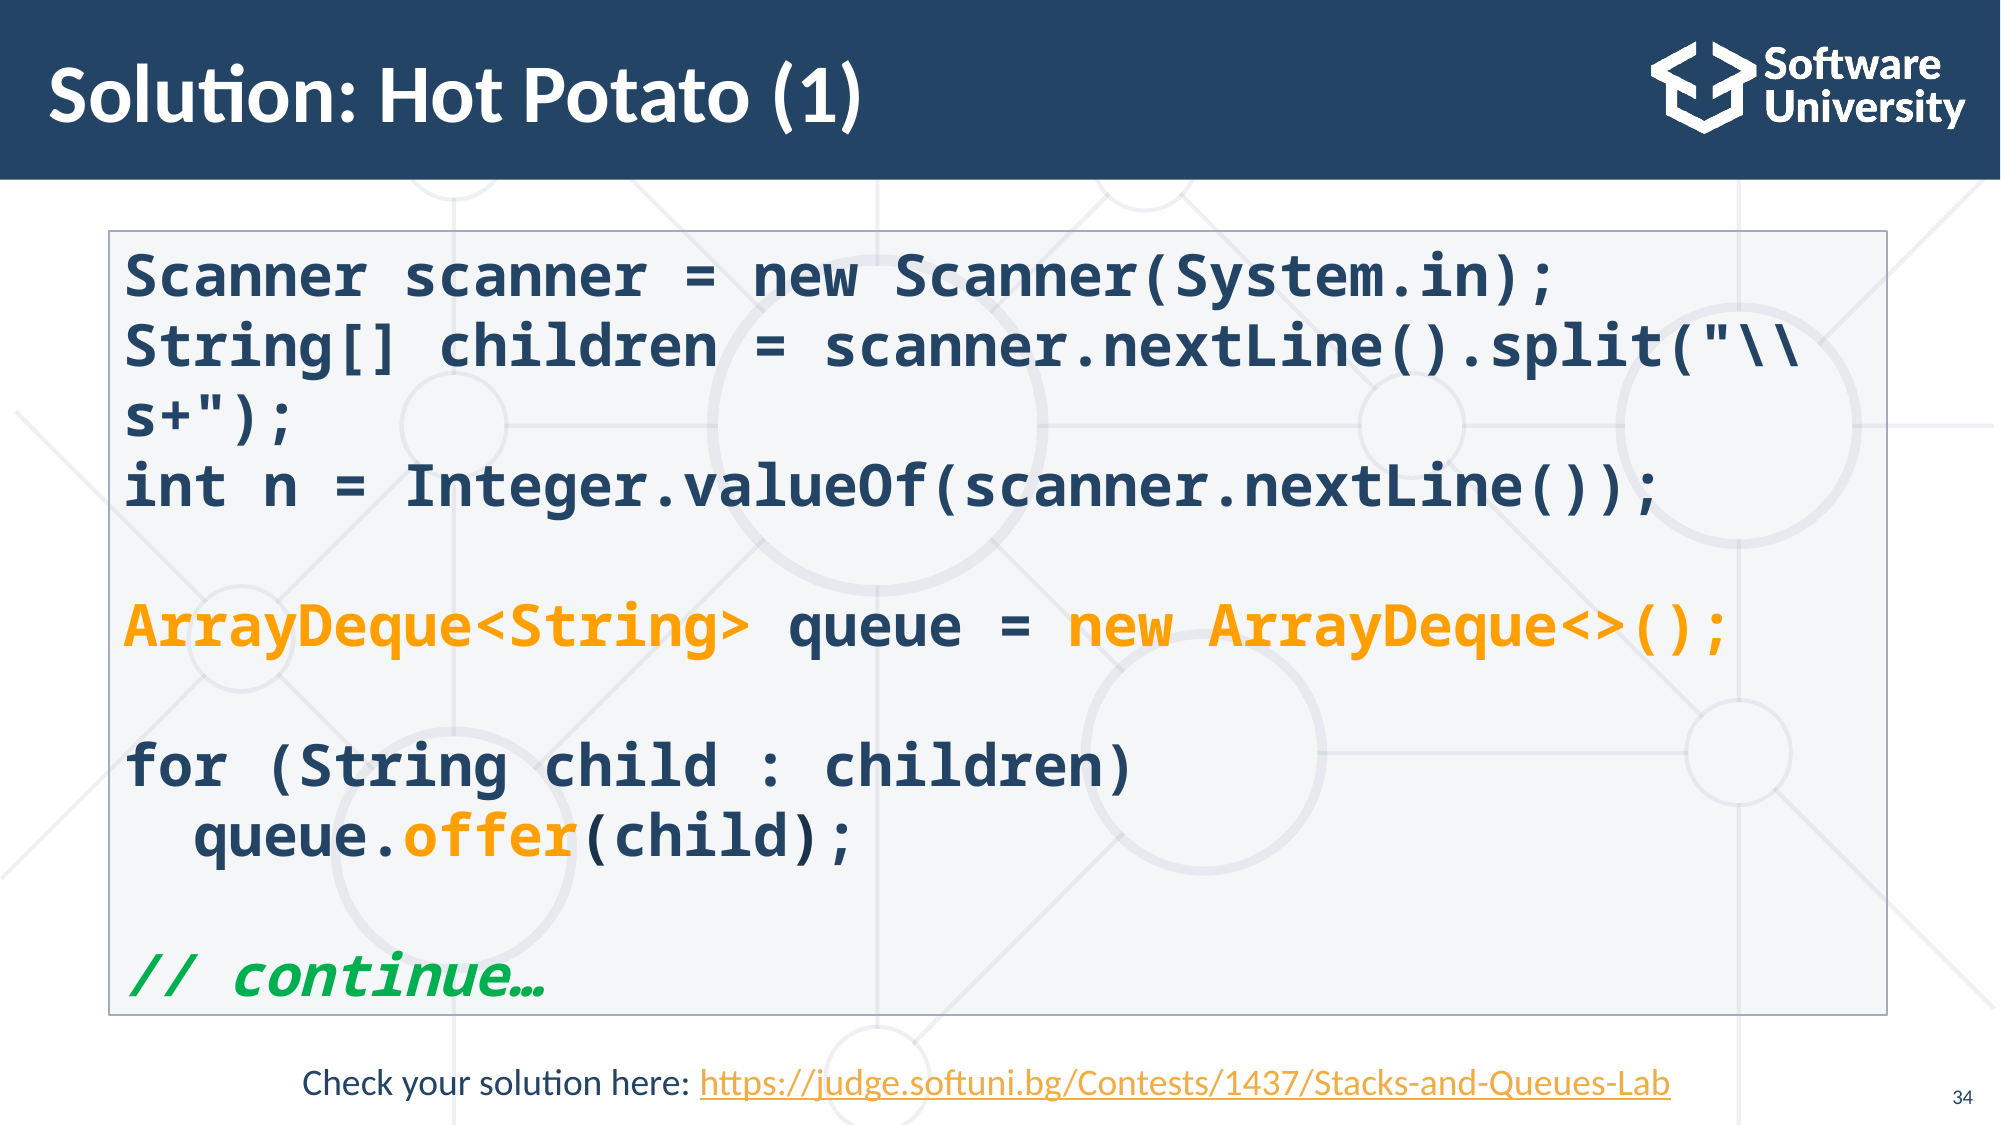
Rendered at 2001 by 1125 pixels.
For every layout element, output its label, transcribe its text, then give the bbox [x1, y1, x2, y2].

title Solution: Hot Potato (1) [31, 16, 1625, 162]
text_box Scanner scanner = new Scanner(System.in); String[] children = scanner.nextLine().split("\\s+"); int n = Integer.valueOf(scanner.nextLine()); ArrayDeque<String> queue = new ArrayDeque<>(); for (String child : children) queue.offer(child); // continue… [108, 230, 1888, 1016]
slide_number 34 [1927, 1067, 1989, 1117]
picture [1651, 41, 1966, 134]
text_box Check your solution here: https://judge.softuni.bg/Contests/1437/Stacks-and-Queues-Lab [118, 1050, 1856, 1111]
